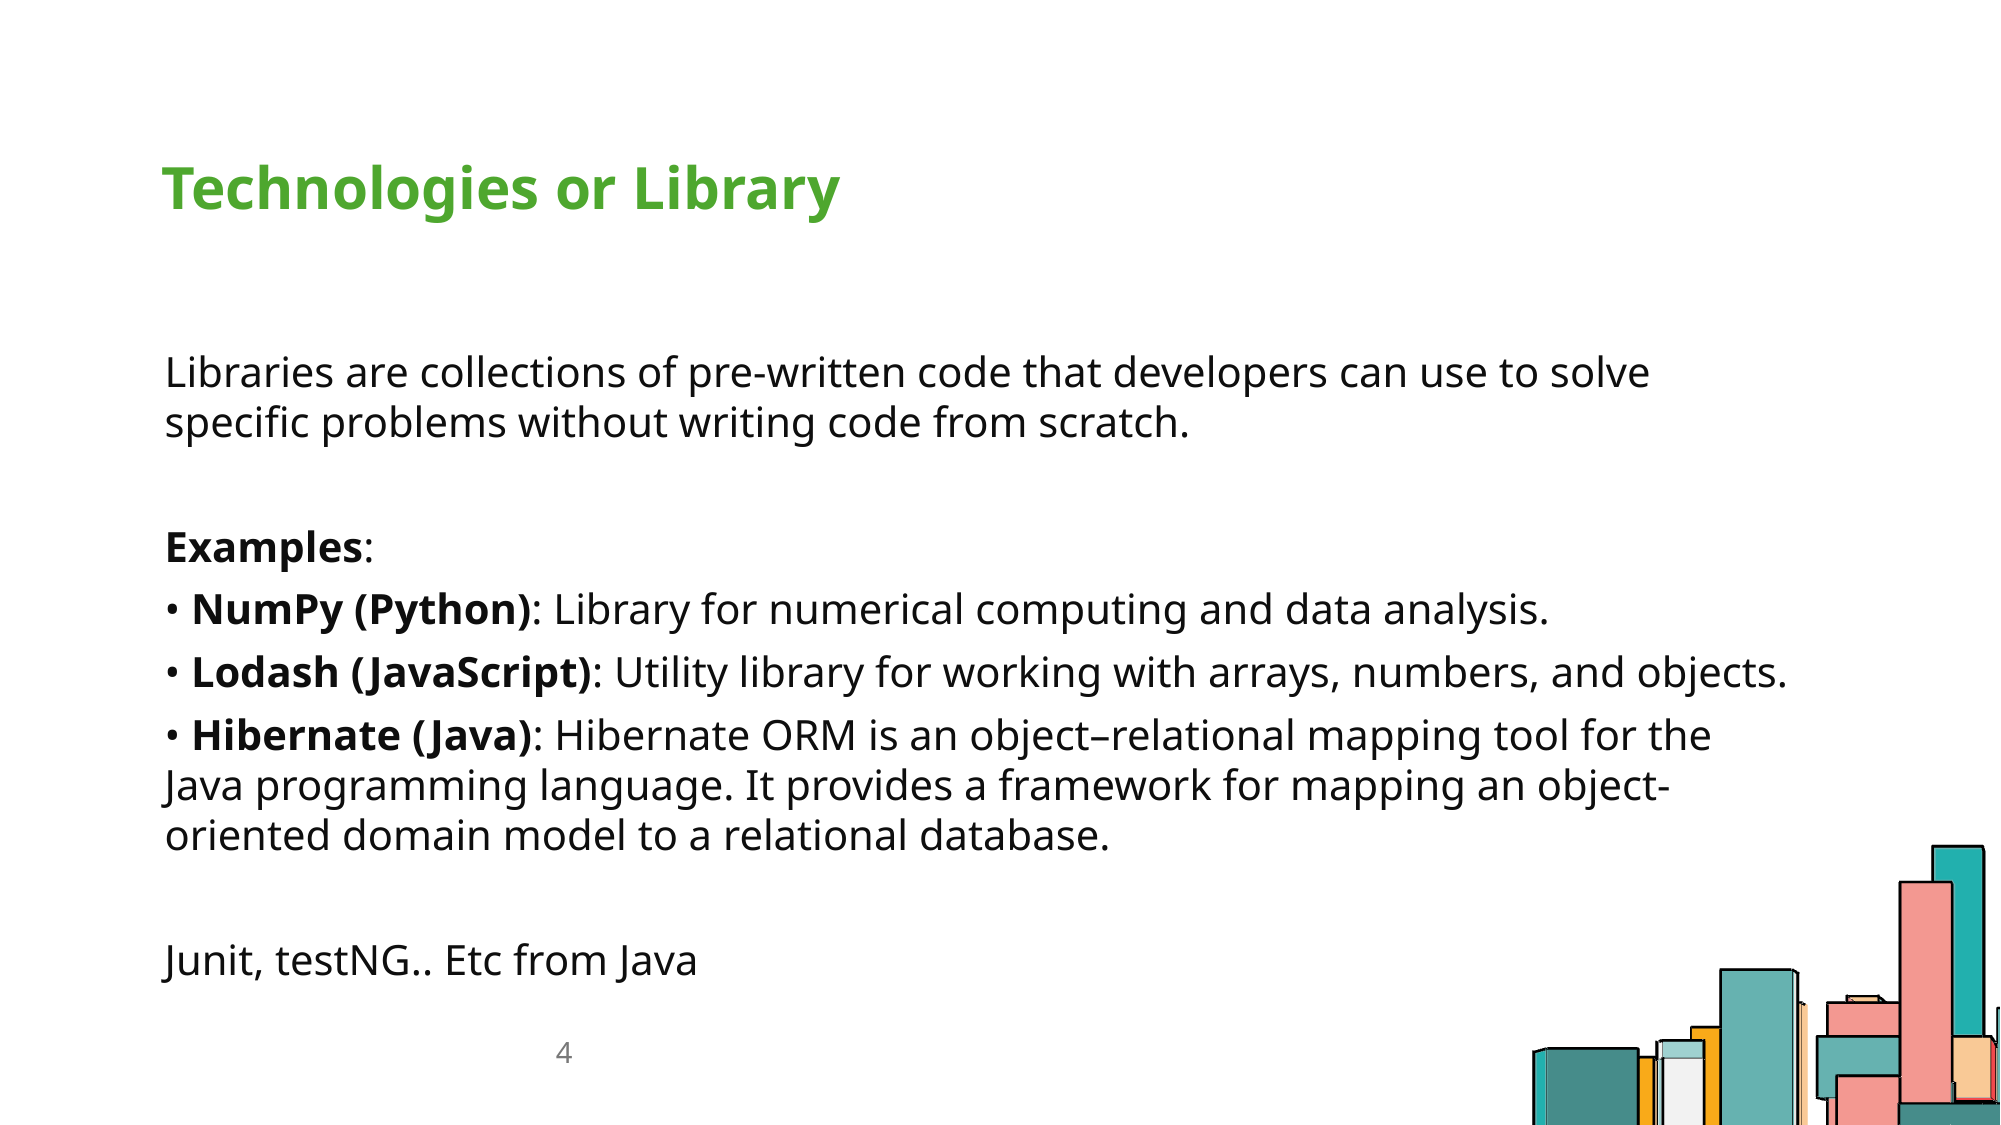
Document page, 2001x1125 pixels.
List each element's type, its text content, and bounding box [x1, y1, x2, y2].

title Technologies or Library [146, 11, 1854, 230]
slide_number 4 [149, 1024, 588, 1085]
list Libraries are collections of pre-written code that developers can use to solve specific problems without writing code from scratch. Examples: • NumPy (Python): Library for numerical computing and data analysis. • Lodash (JavaScript): Utility library for working with arrays, numbers, and objects. • Hibernate (Java): Hibernate ORM is an object–relational mapping tool for the Java programming language. It provides a framework for mapping an object-oriented domain model to a relational database. Junit, testNG.. Etc from Java [149, 337, 1809, 1067]
picture [1471, 834, 2000, 1125]
